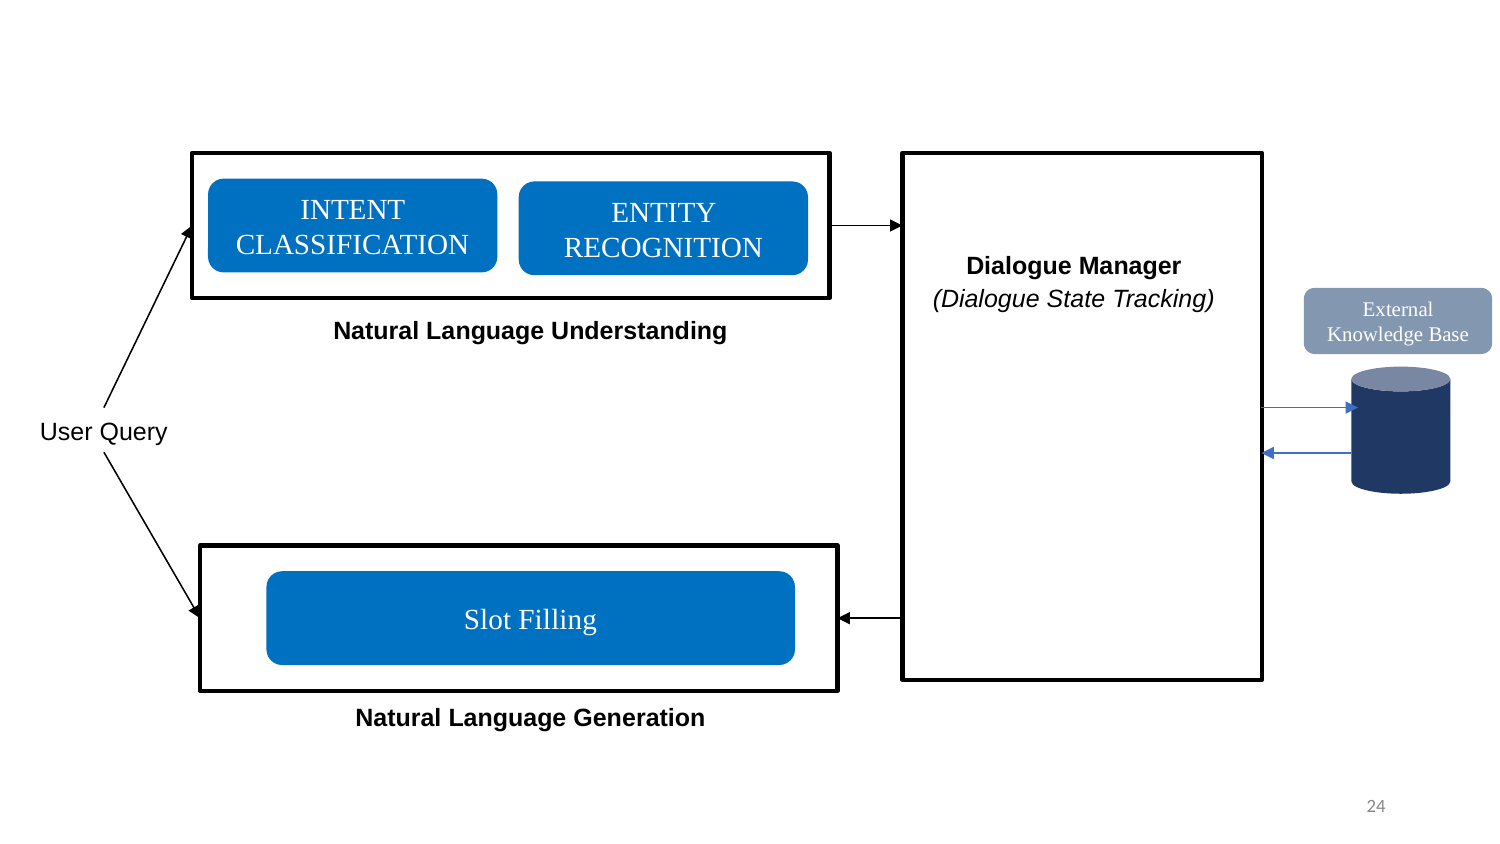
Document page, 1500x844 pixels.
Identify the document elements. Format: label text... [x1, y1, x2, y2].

slide_number 24 [1059, 782, 1397, 827]
text_box External Knowledge Base [1301, 285, 1495, 357]
text_box Dialogue Manager [940, 242, 1208, 275]
text_box User Query [16, 407, 192, 453]
text_box ENTITY RECOGNITION [516, 179, 811, 278]
text_box [190, 151, 832, 300]
text_box [1349, 364, 1453, 496]
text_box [103, 225, 193, 408]
text_box [198, 543, 840, 693]
text_box INTENT CLASSIFICATION [205, 176, 500, 275]
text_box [103, 452, 201, 619]
text_box [900, 151, 1264, 682]
text_box Natural Language Generation [298, 694, 764, 739]
text_box (Dialogue State Tracking) [913, 275, 1235, 321]
text_box Natural Language Understanding [298, 307, 764, 353]
text_box Slot Filling [264, 569, 798, 668]
